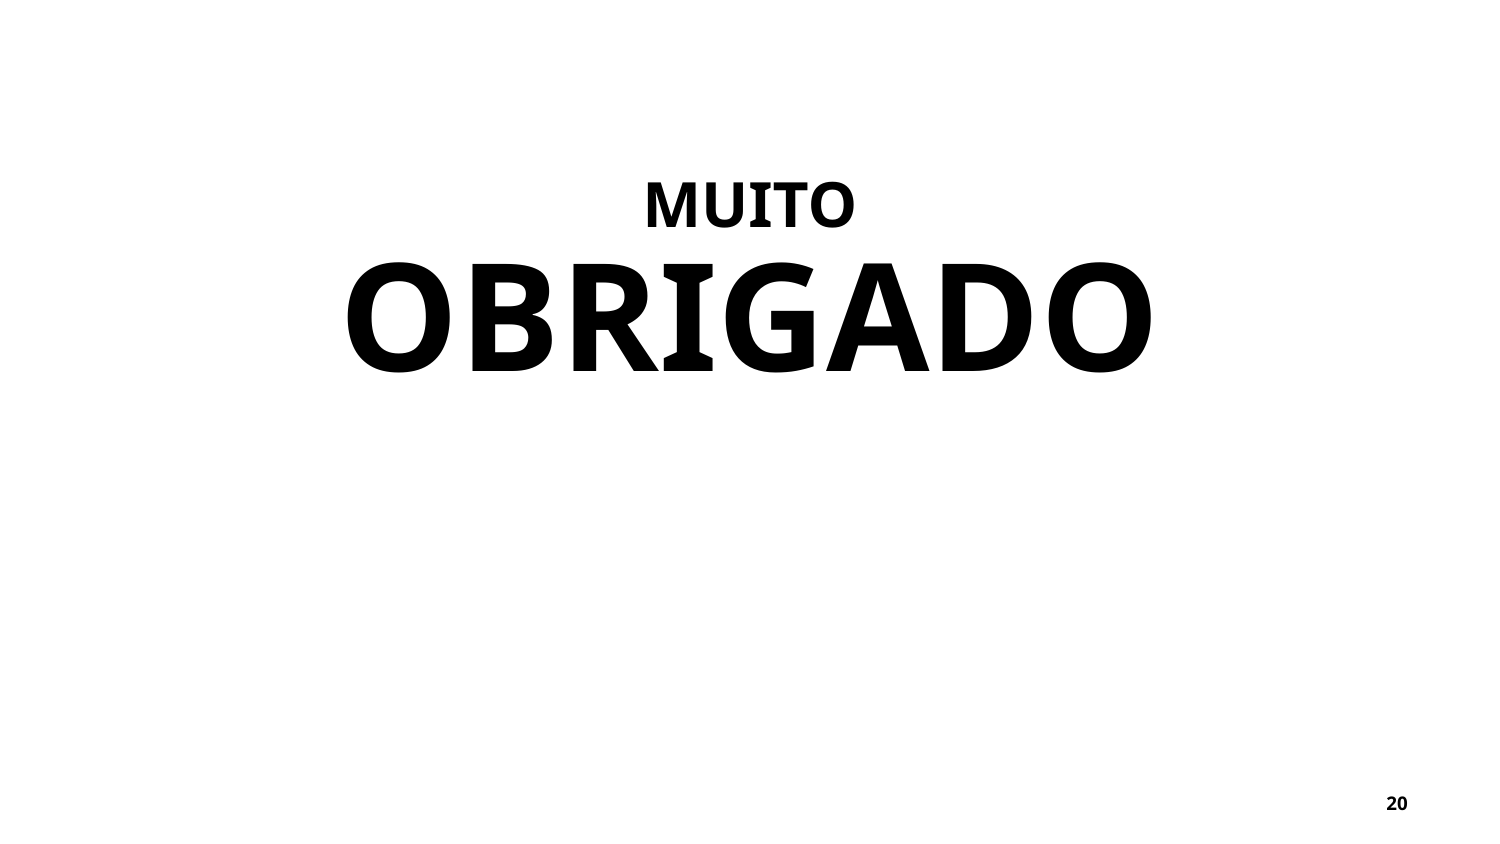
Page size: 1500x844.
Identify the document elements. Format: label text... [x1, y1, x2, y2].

slide_number <número> [1352, 782, 1443, 827]
